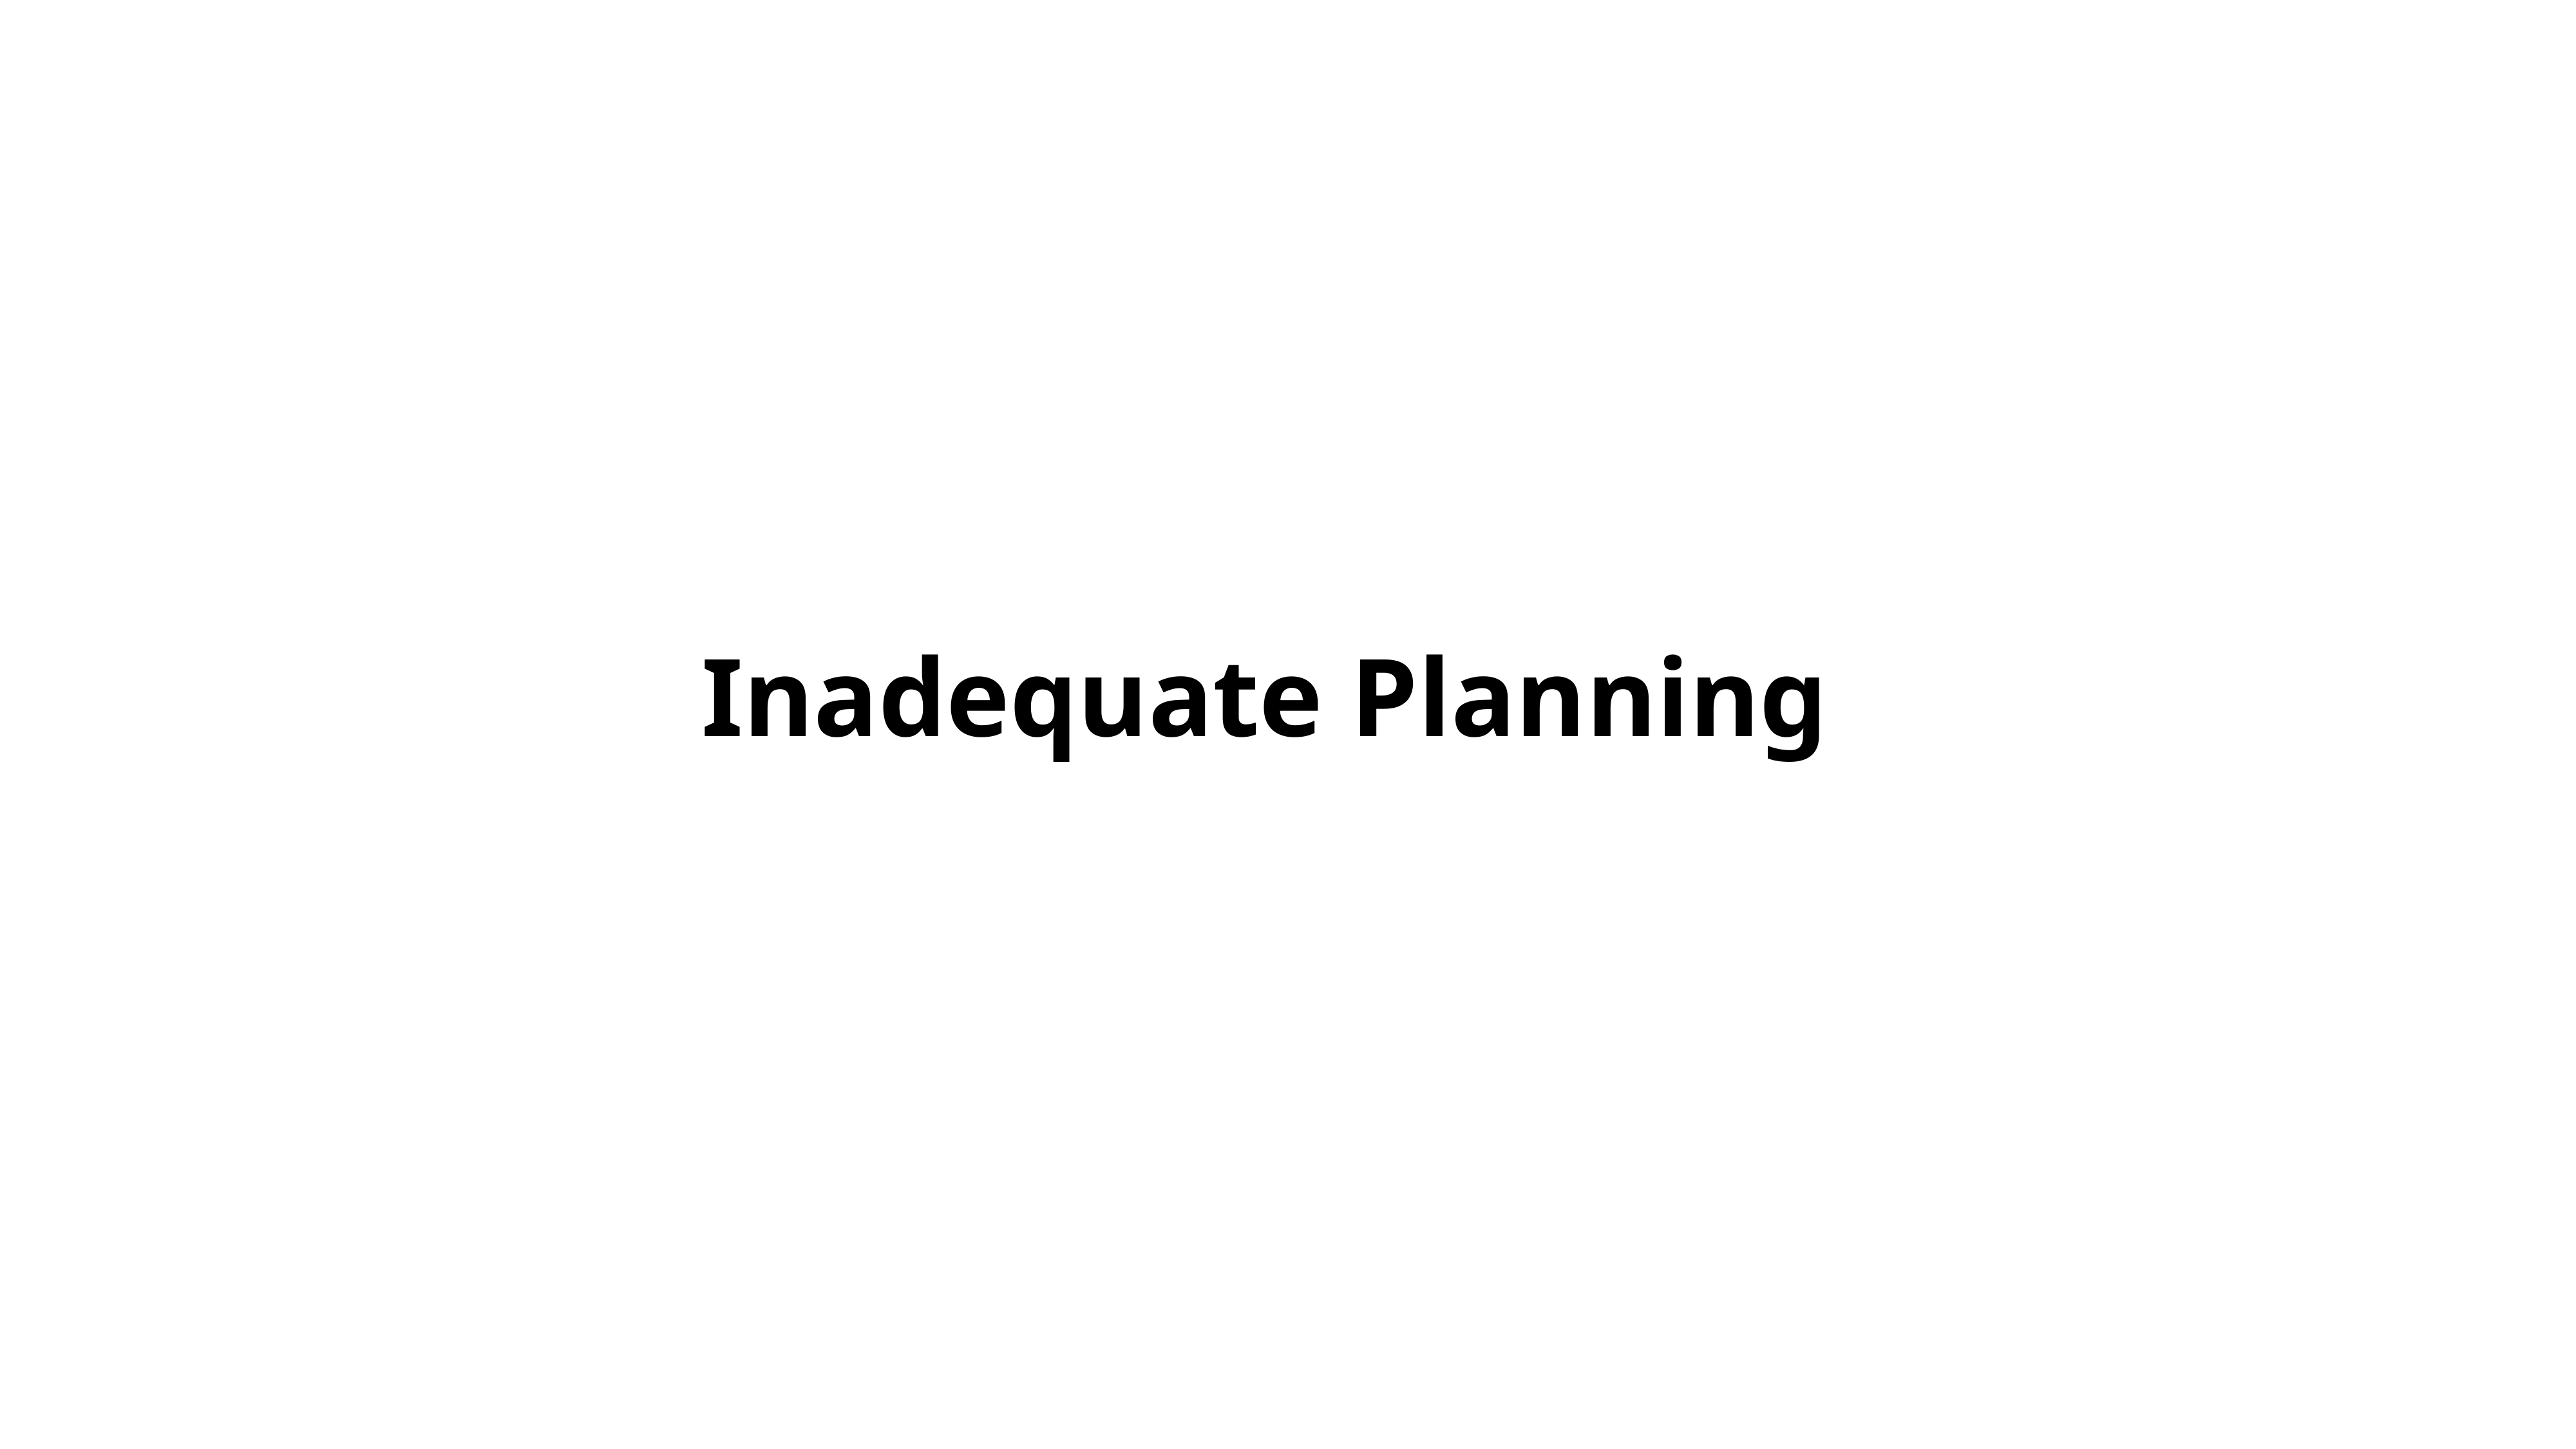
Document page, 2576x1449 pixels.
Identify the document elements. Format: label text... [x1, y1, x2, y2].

list Inadequate Planning [696, 623, 2576, 826]
